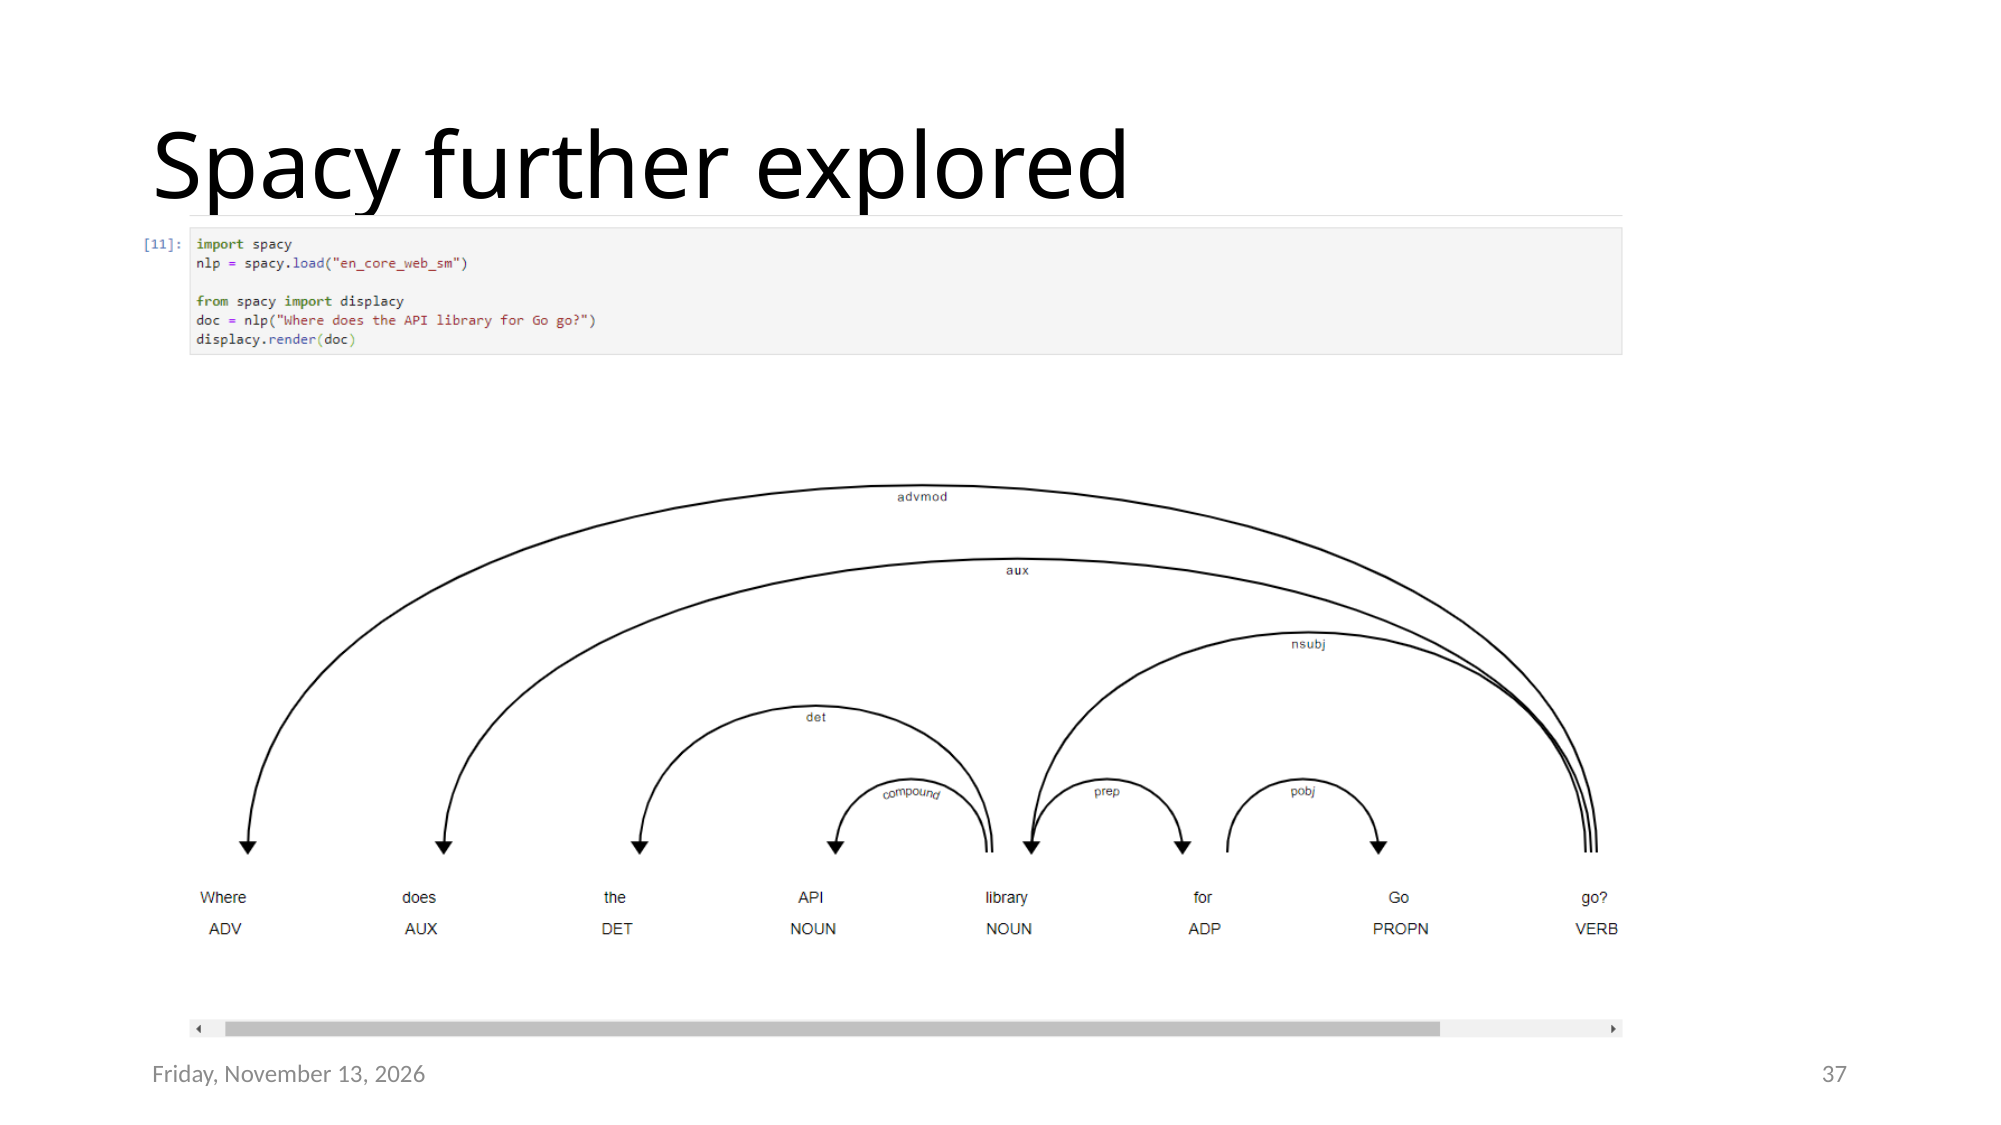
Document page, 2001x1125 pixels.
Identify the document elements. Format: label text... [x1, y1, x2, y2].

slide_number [137, 1043, 588, 1103]
slide_number 37 [1412, 1042, 1863, 1103]
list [137, 215, 1636, 1043]
title Spacy further explored [137, 59, 1863, 278]
